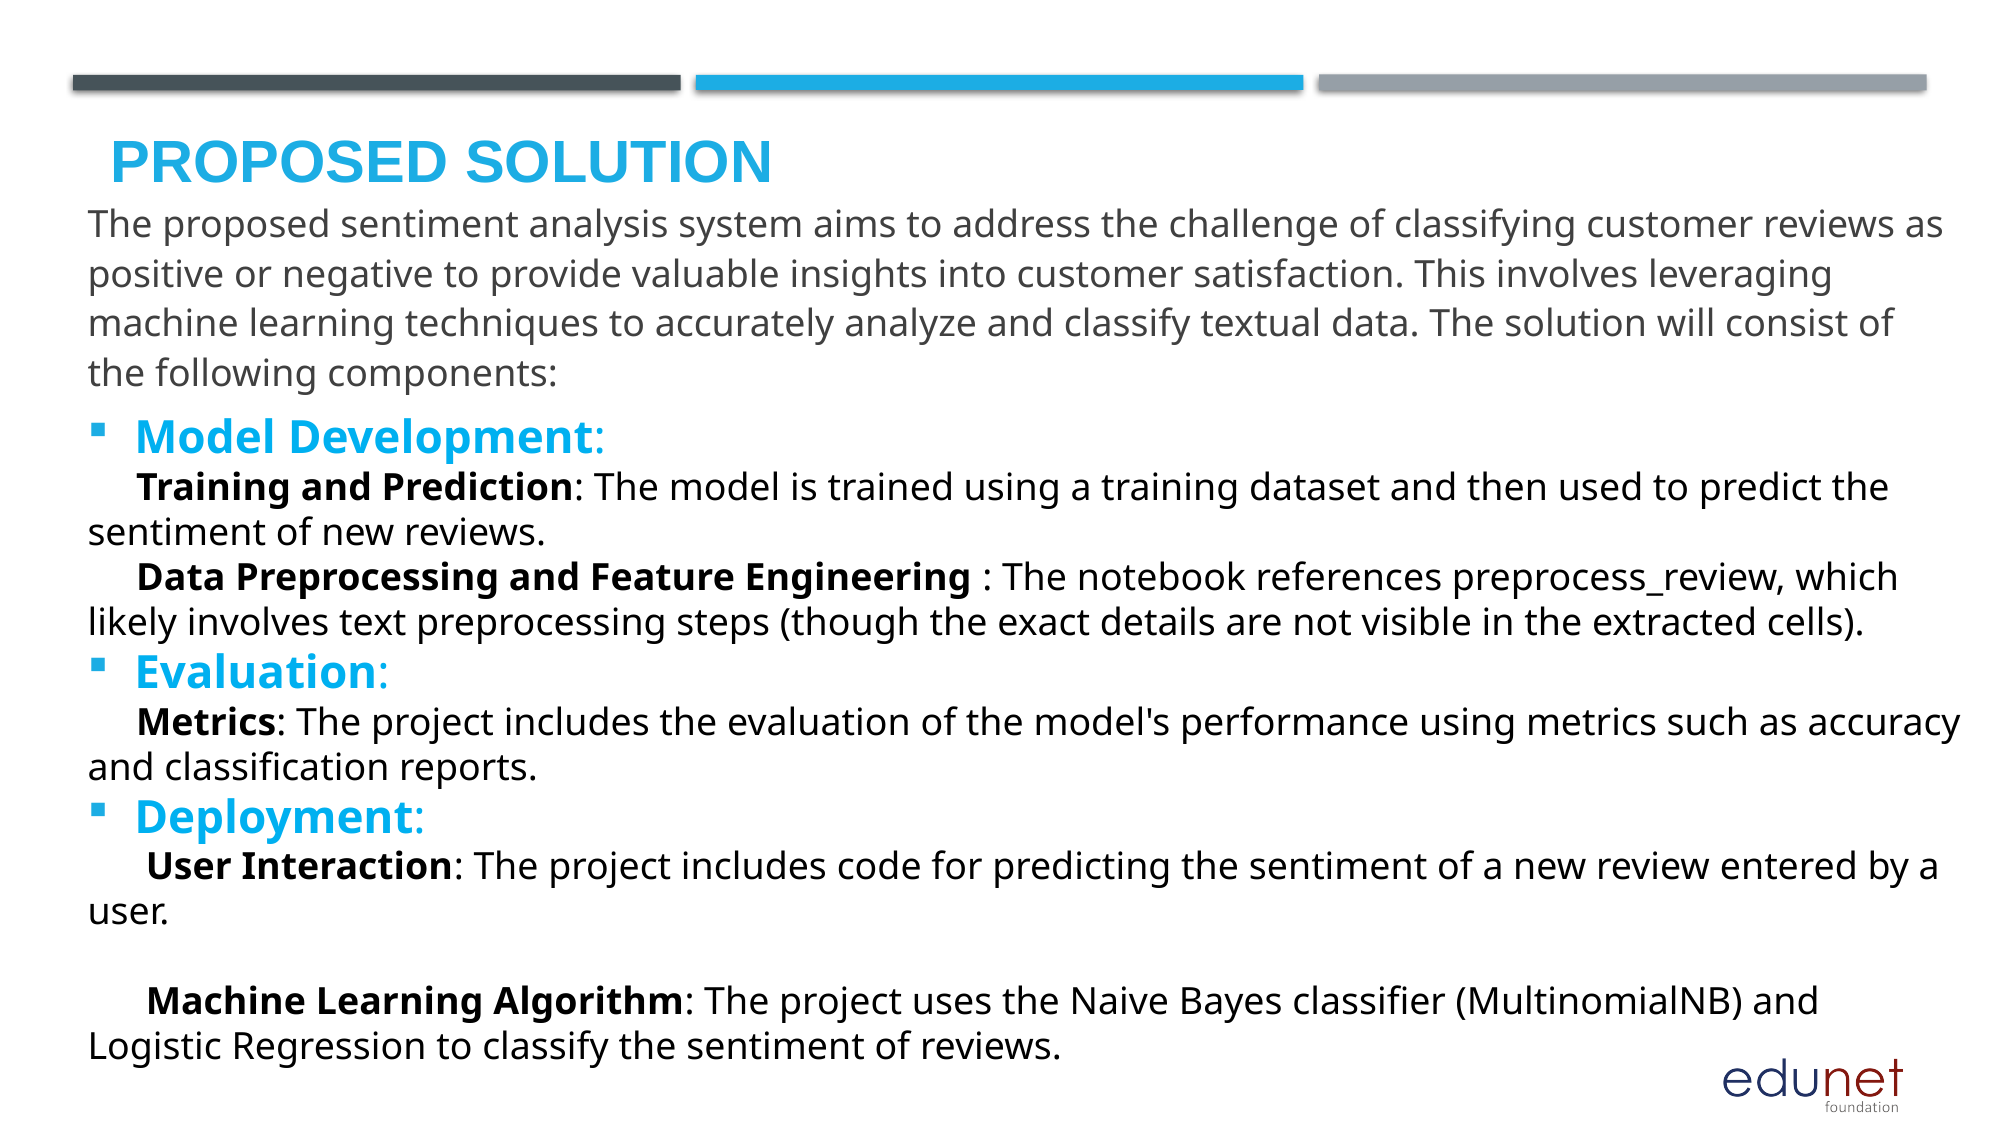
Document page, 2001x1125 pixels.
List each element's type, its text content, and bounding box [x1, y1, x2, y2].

list The proposed sentiment analysis system aims to address the challenge of classifying customer reviews as positive or negative to provide valuable insights into customer satisfaction. This involves leveraging machine learning techniques to accurately analyze and classify textual data. The solution will consist of the following components: [72, 0, 1978, 400]
picture [1719, 1075, 1905, 1116]
text_box Model Development: Training and Prediction: The model is trained using a training dataset and then used to predict the sentiment of new reviews. Data Preprocessing and Feature Engineering : The notebook references preprocess_review, which likely involves text preprocessing steps (though the exact details are not visible in the extracted cells). Evaluation: Metrics: The project includes the evaluation of the model's performance using metrics such as accuracy and classification reports. Deployment: User Interaction: The project includes code for predicting the sentiment of a new review entered by a user. Machine Learning Algorithm: The project uses the Naive Bayes classifier (MultinomialNB) and Logistic Regression to classify the sentiment of reviews. [72, 400, 1978, 1075]
